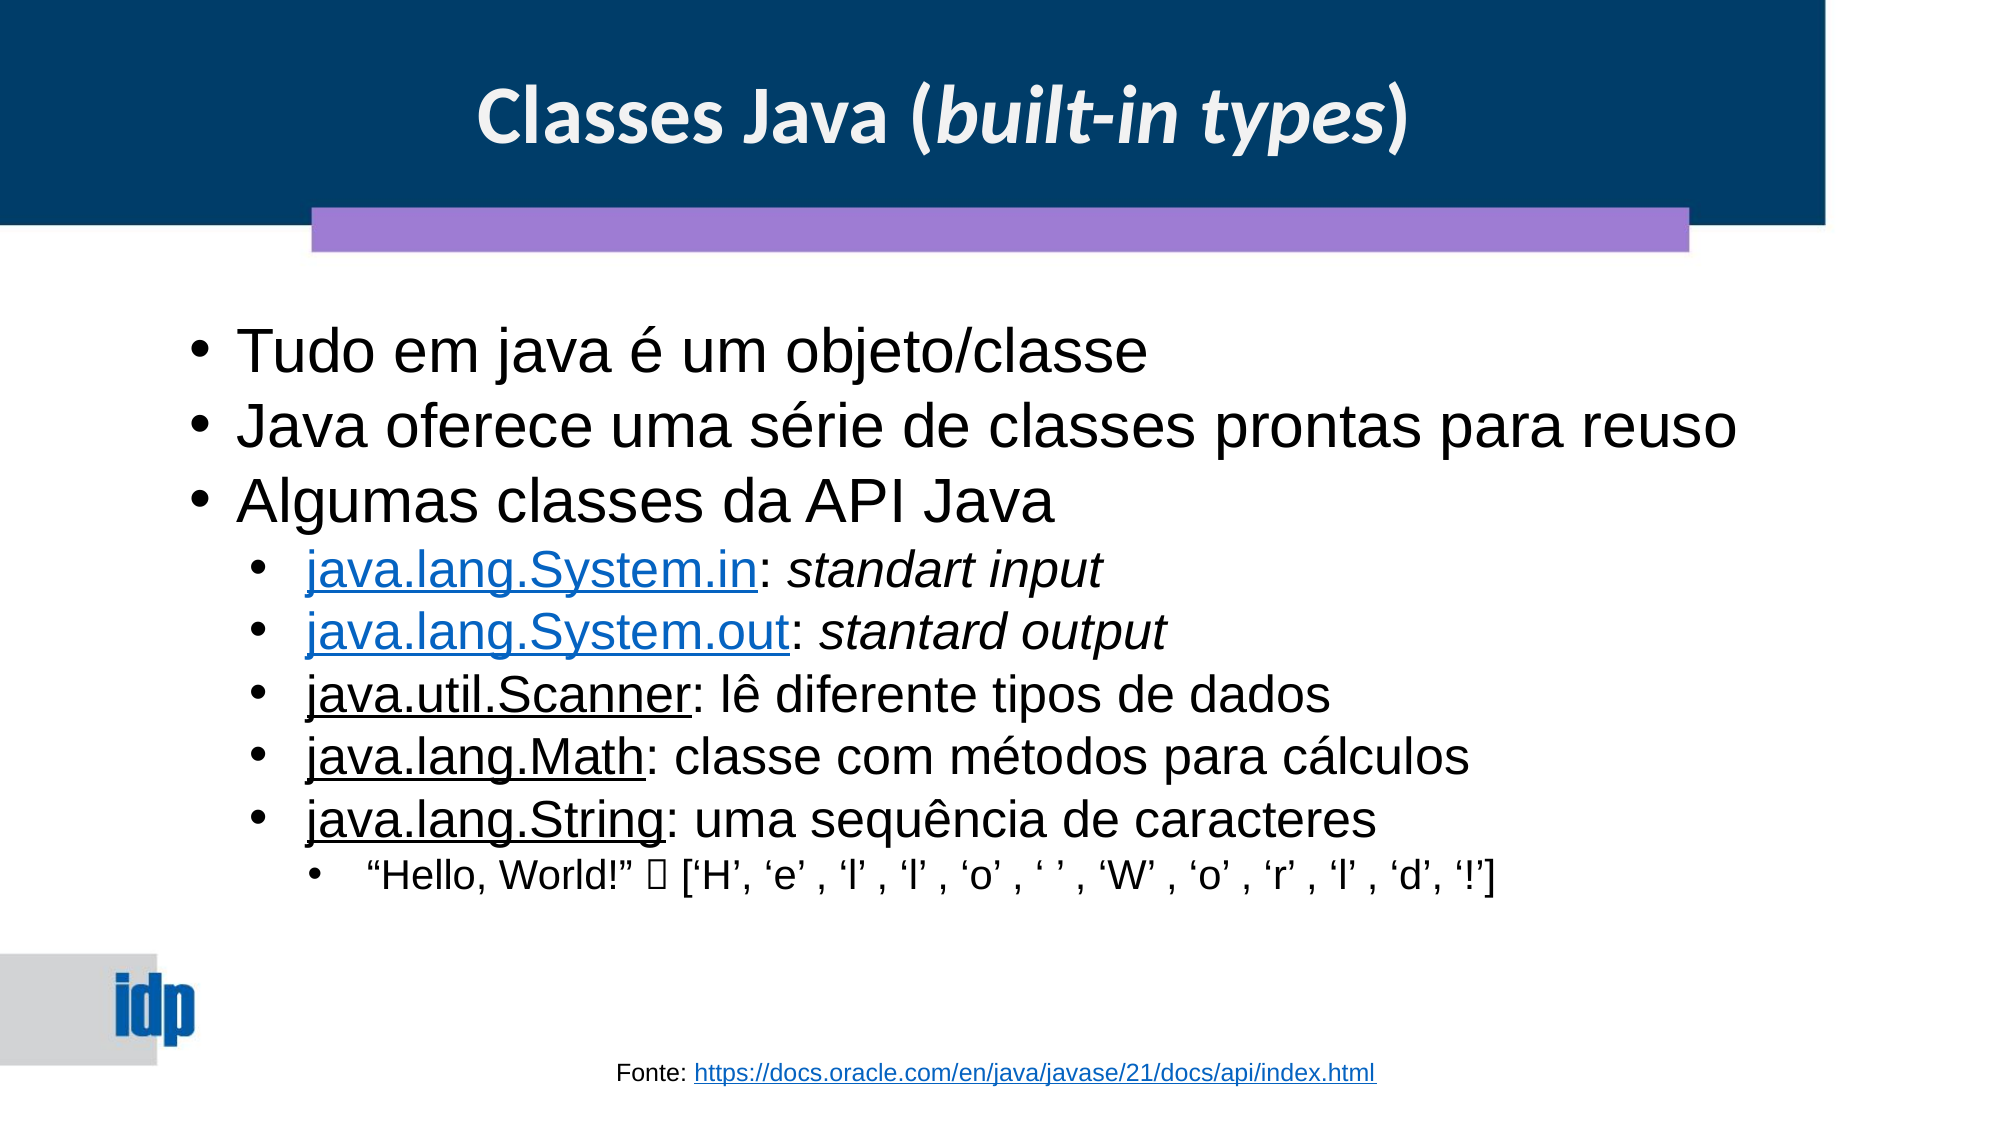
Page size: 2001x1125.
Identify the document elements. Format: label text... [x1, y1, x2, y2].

text_box Tudo em java é um objeto/classe Java oferece uma série de classes prontas para reuso Algumas classes da API Java java.lang.System.in: standart input java.lang.System.out: stantard output java.util.Scanner: lê diferente tipos de dados java.lang.Math: classe com métodos para cálculos java.lang.String: uma sequência de caracteres “Hello, World!”  [‘H’, ‘e’ , ‘l’ , ‘l’ , ‘o’ , ‘ ’ , ‘W’ , ‘o’ , ‘r’ , ‘l’ , ‘d’, ‘!’] [174, 303, 1944, 906]
text_box Classes Java (built-in types) [265, 53, 1624, 169]
picture [0, 0, 2001, 1125]
text_box Fonte: https://docs.oracle.com/en/java/javase/21/docs/api/index.html [601, 1049, 1399, 1094]
